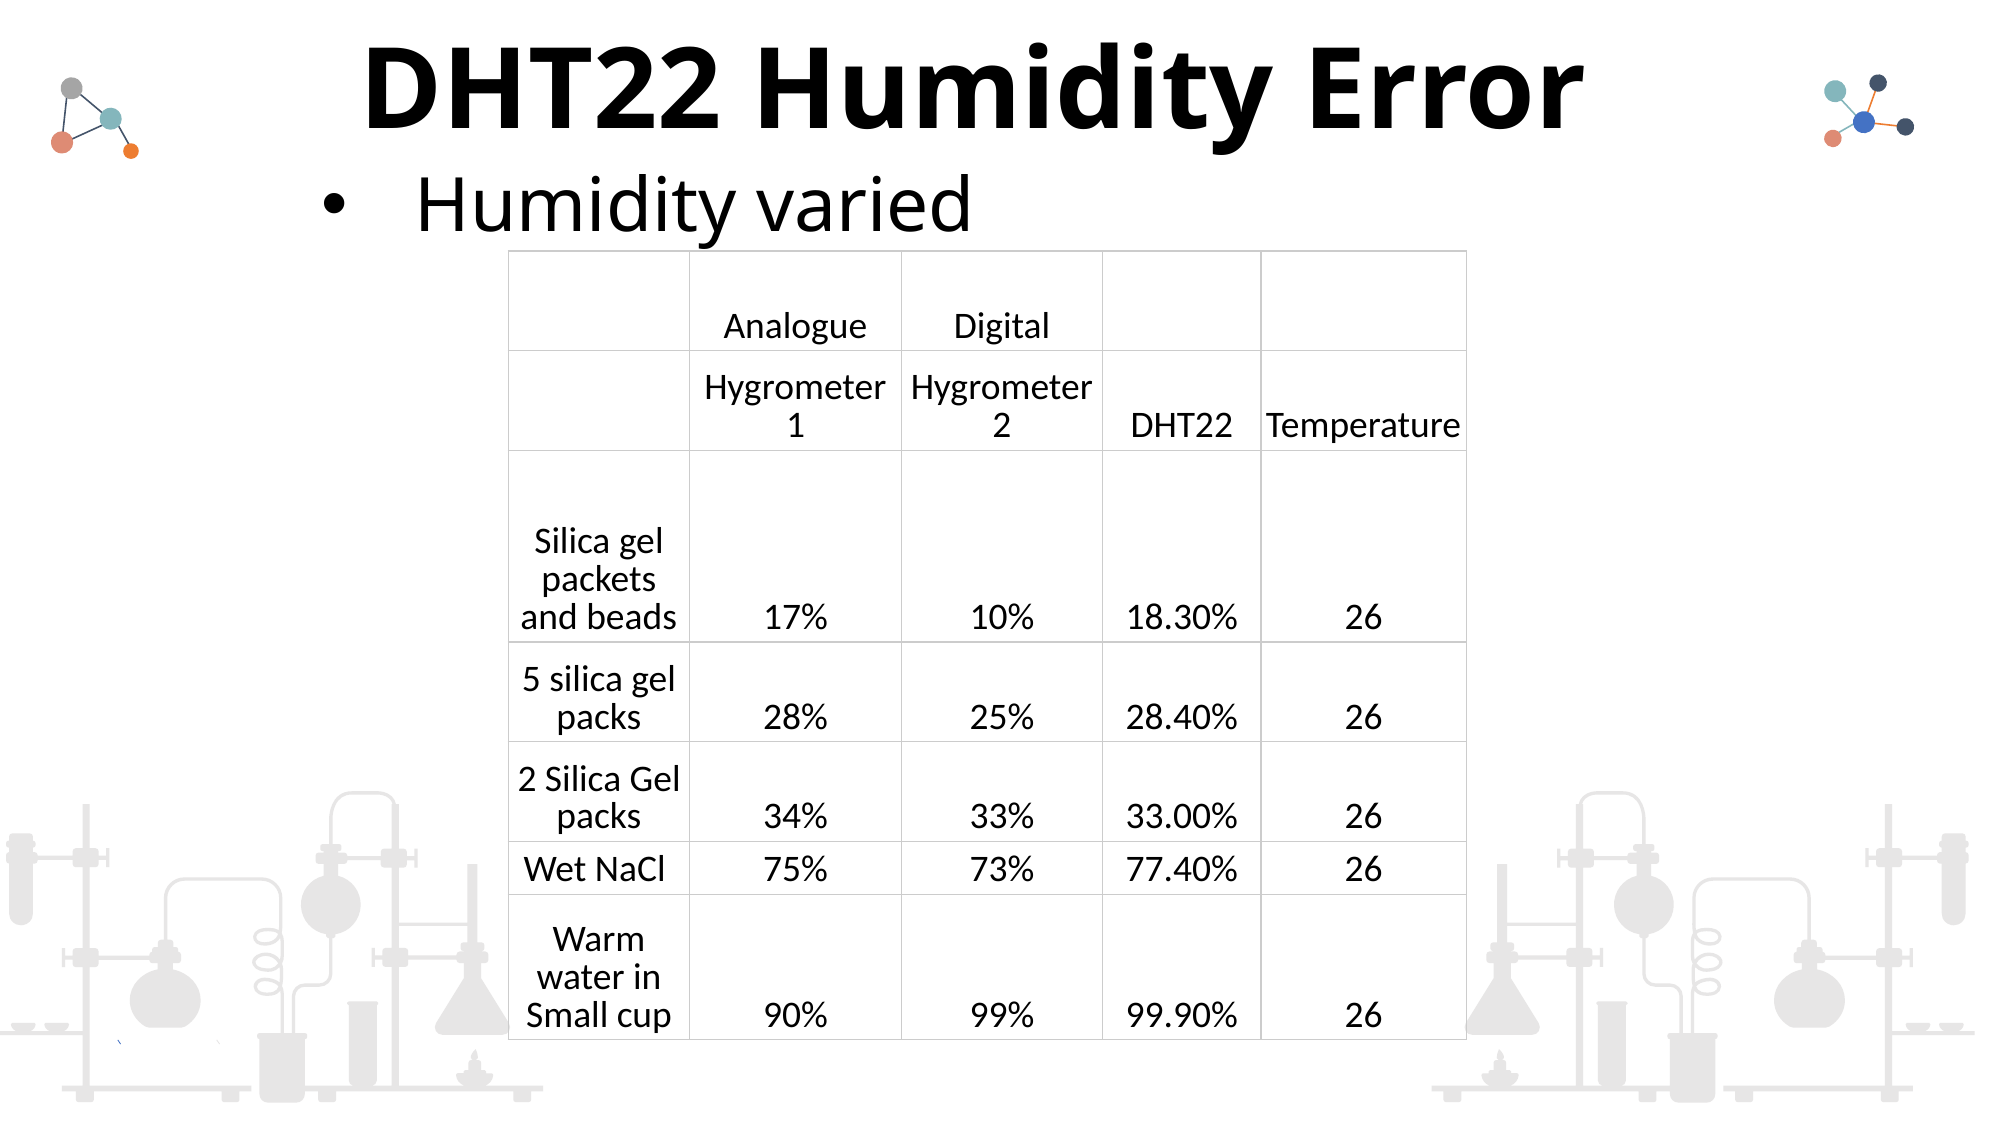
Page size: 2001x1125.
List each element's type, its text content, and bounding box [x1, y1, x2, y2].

table_cell 90% [690, 895, 901, 1039]
table_header [1262, 252, 1466, 350]
table_cell 5 silica gel packs [509, 643, 689, 741]
table_cell 77.40% [1103, 842, 1260, 894]
table_cell 99.90% [1103, 895, 1260, 1039]
table_cell Silica gel packets and beads [509, 451, 689, 641]
table_cell 73% [902, 842, 1102, 894]
table_cell Hygrometer 1 [690, 351, 901, 450]
table_cell DHT22 [1103, 351, 1260, 450]
table_header [509, 252, 689, 350]
table_header Analogue [690, 252, 901, 350]
table_header [1103, 252, 1260, 350]
table_cell Warm water in Small cup [509, 895, 689, 1039]
table_cell Wet NaCl [509, 842, 689, 894]
text_box [0, 791, 544, 1103]
table_cell [509, 351, 689, 450]
table_cell 34% [690, 742, 901, 841]
table_cell 2 Silica Gel packs [509, 742, 689, 841]
text_box [1431, 791, 1975, 1103]
table_cell 25% [902, 643, 1102, 741]
table_cell 26 [1262, 643, 1466, 741]
table_cell 28.40% [1103, 643, 1260, 741]
table_cell 26 [1262, 742, 1466, 841]
table_cell 18.30% [1103, 451, 1260, 641]
table_cell 33.00% [1103, 742, 1260, 841]
table_cell 28% [690, 643, 901, 741]
table_cell 26 [1262, 451, 1466, 641]
table_header Digital [902, 252, 1102, 350]
table_cell 75% [690, 842, 901, 894]
table_cell 10% [902, 451, 1102, 641]
title DHT22 Humidity Error [287, 11, 1660, 150]
table_cell Hygrometer 2 [902, 351, 1102, 450]
table_cell 26 [1262, 842, 1466, 894]
table_cell 17% [690, 451, 901, 641]
text_box Humidity varied [301, 146, 1674, 314]
table_cell 99% [902, 895, 1102, 1039]
table_cell 33% [902, 742, 1102, 841]
table_cell Temperature [1262, 351, 1466, 450]
table_cell 26 [1262, 895, 1466, 1039]
